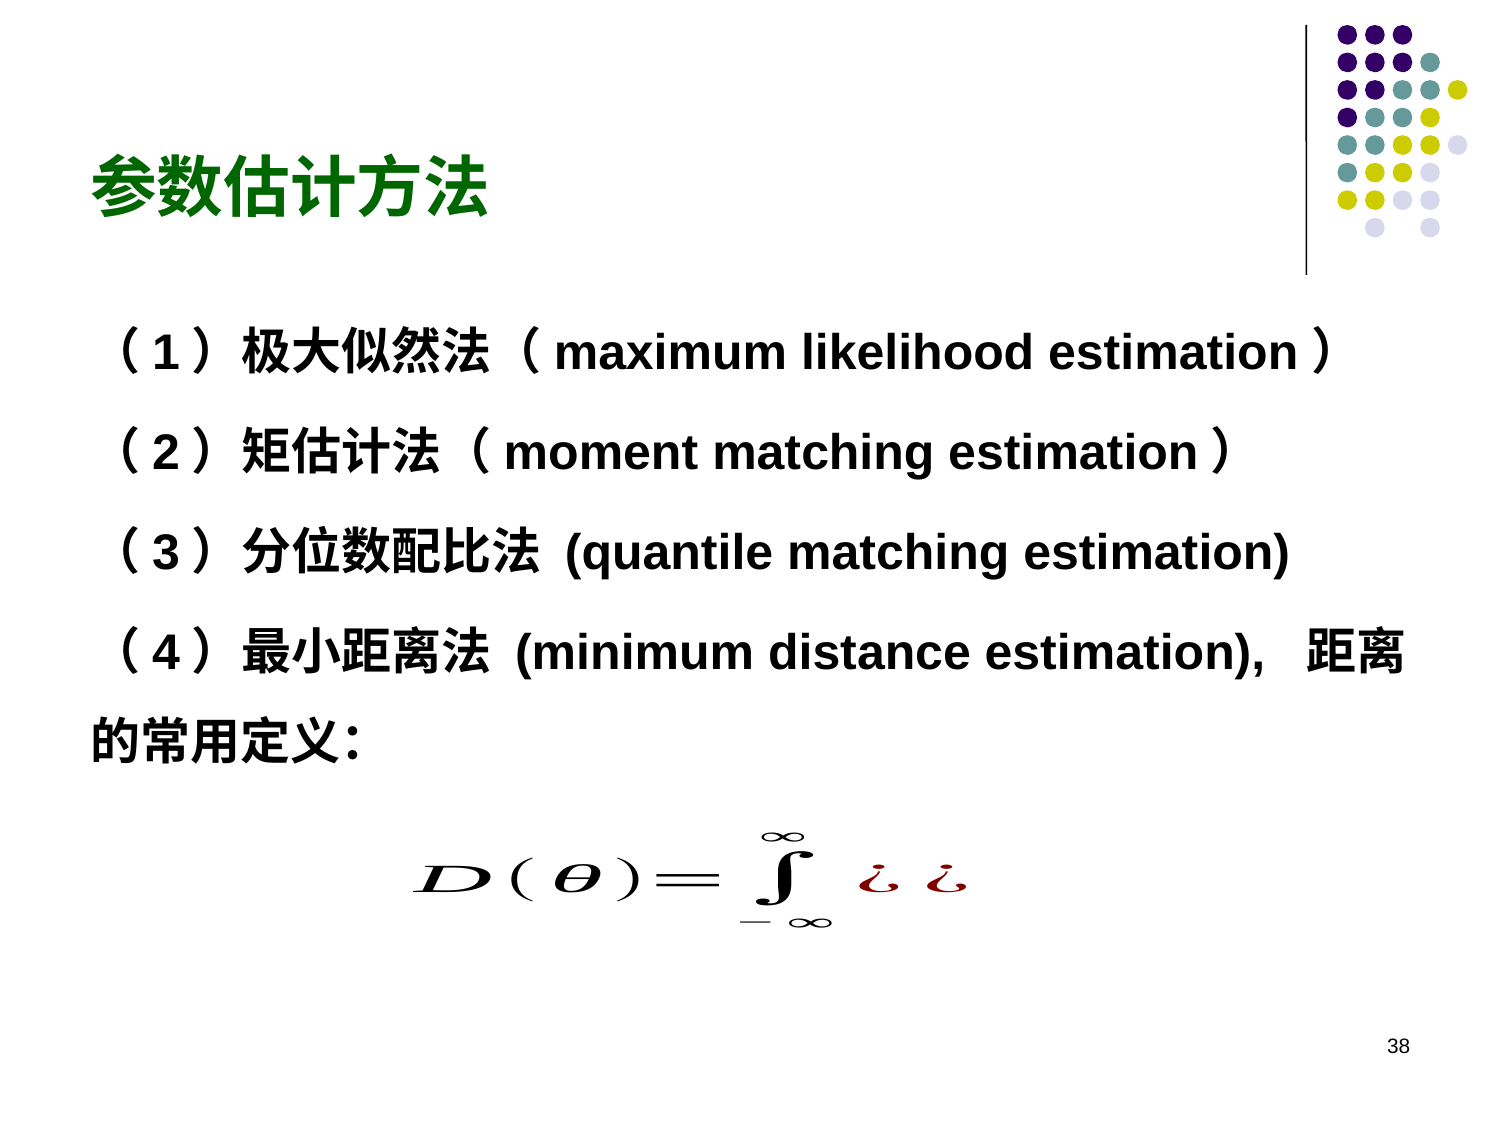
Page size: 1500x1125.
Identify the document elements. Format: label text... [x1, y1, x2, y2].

title 参数估计方法 [75, 20, 1313, 233]
slide_number 38 [1074, 1025, 1425, 1100]
list （1）极大似然法（maximum likelihood estimation） （2）矩估计法（moment matching estimation） （3）分位数配比法 (quantile matching estimation) （4）最小距离法 (minimum distance estimation), 距离的常用定义： [75, 282, 1425, 1006]
